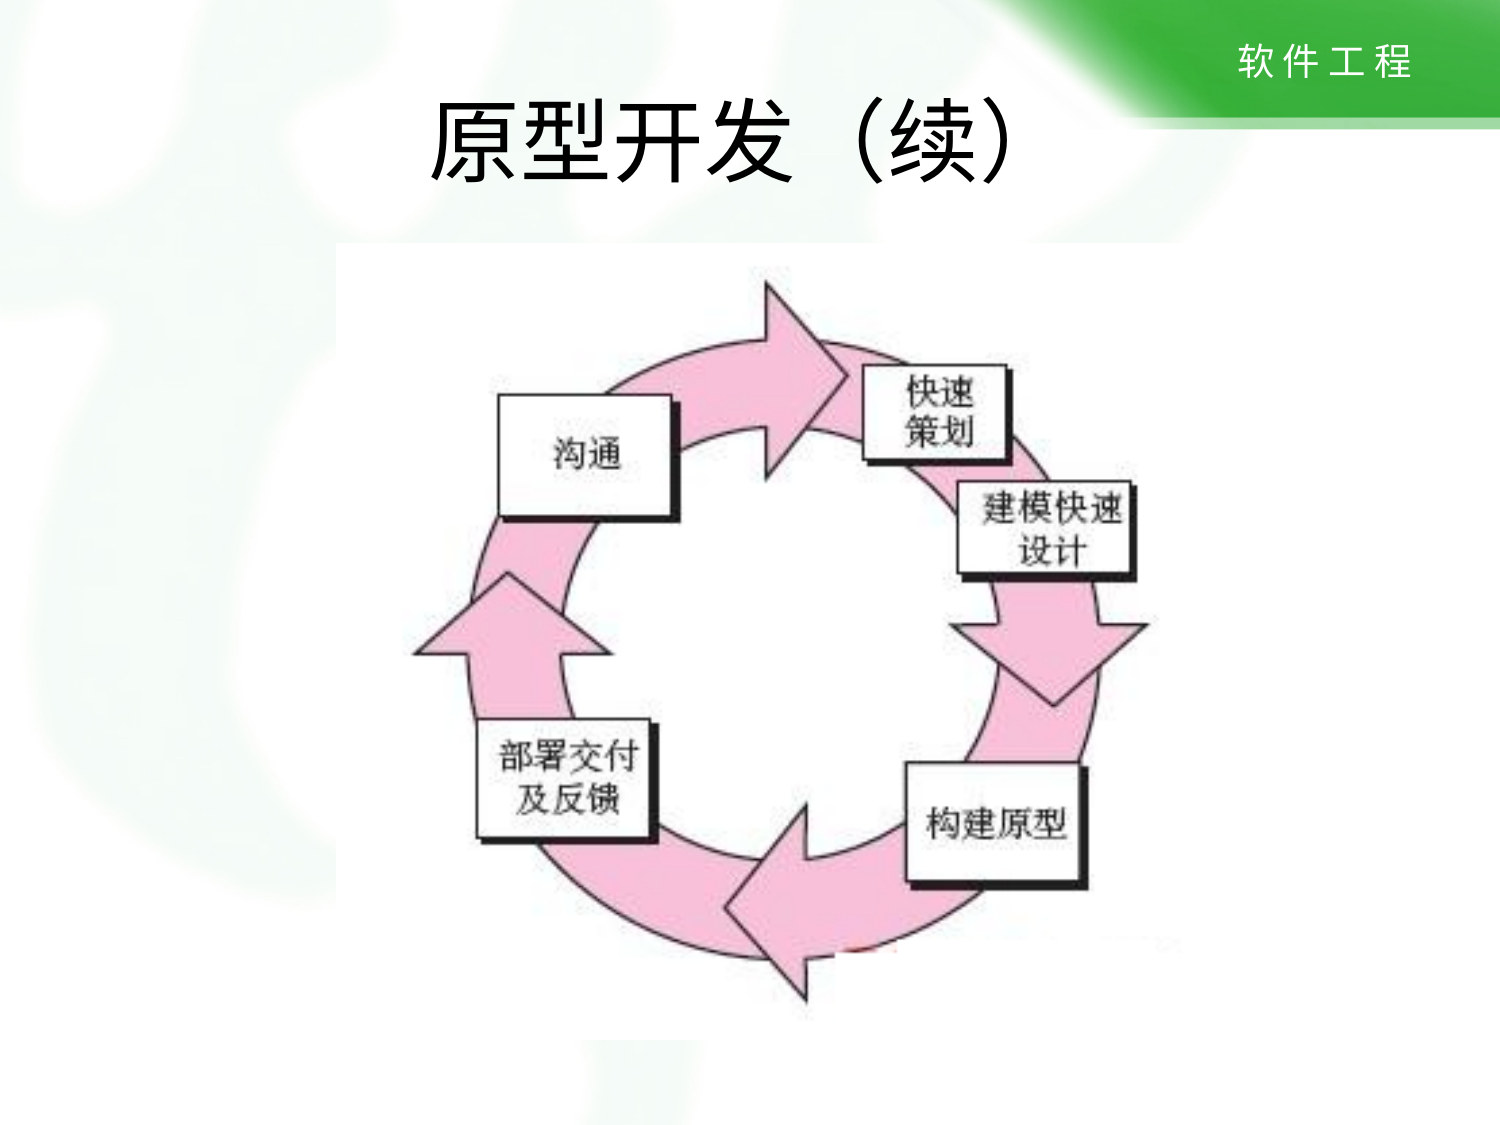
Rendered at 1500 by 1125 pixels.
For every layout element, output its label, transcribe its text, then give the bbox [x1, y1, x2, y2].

picture [0, 0, 1500, 1125]
title 原型开发（续） [75, 45, 1425, 233]
